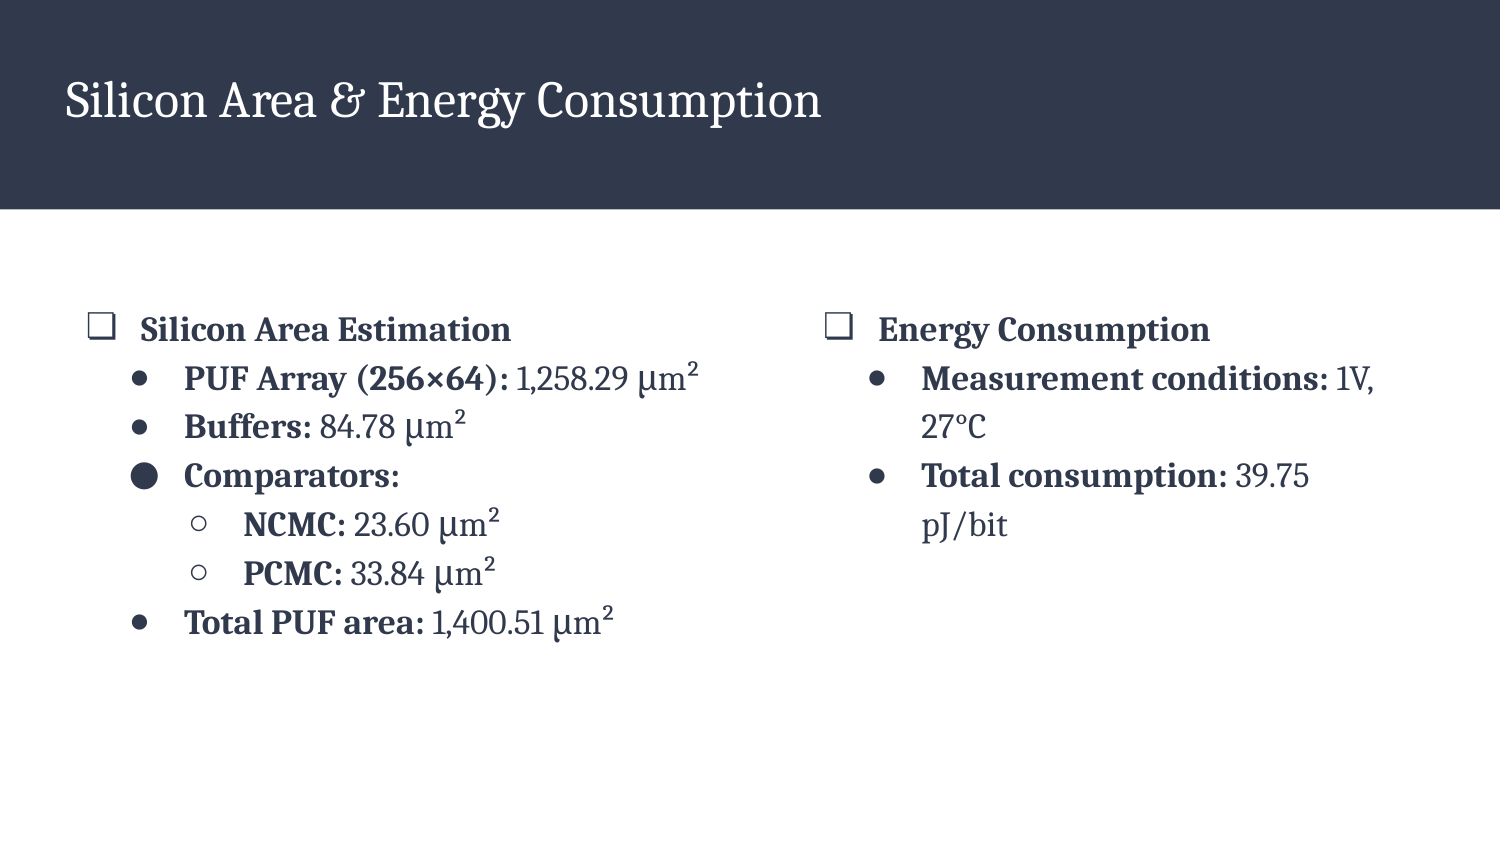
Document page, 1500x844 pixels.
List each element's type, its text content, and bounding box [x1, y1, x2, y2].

text_box Energy Consumption Measurement conditions: 1V, 27°C Total consumption: 39.75 pJ/bit [788, 284, 1394, 728]
title Silicon Area & Energy Consumption [51, 50, 1449, 154]
text_box Silicon Area Estimation PUF Array (256×64): 1,258.29 μm² Buffers: 84.78 μm² Comparators: NCMC: 23.60 μm² PCMC: 33.84 μm² Total PUF area: 1,400.51 μm² [51, 284, 750, 755]
